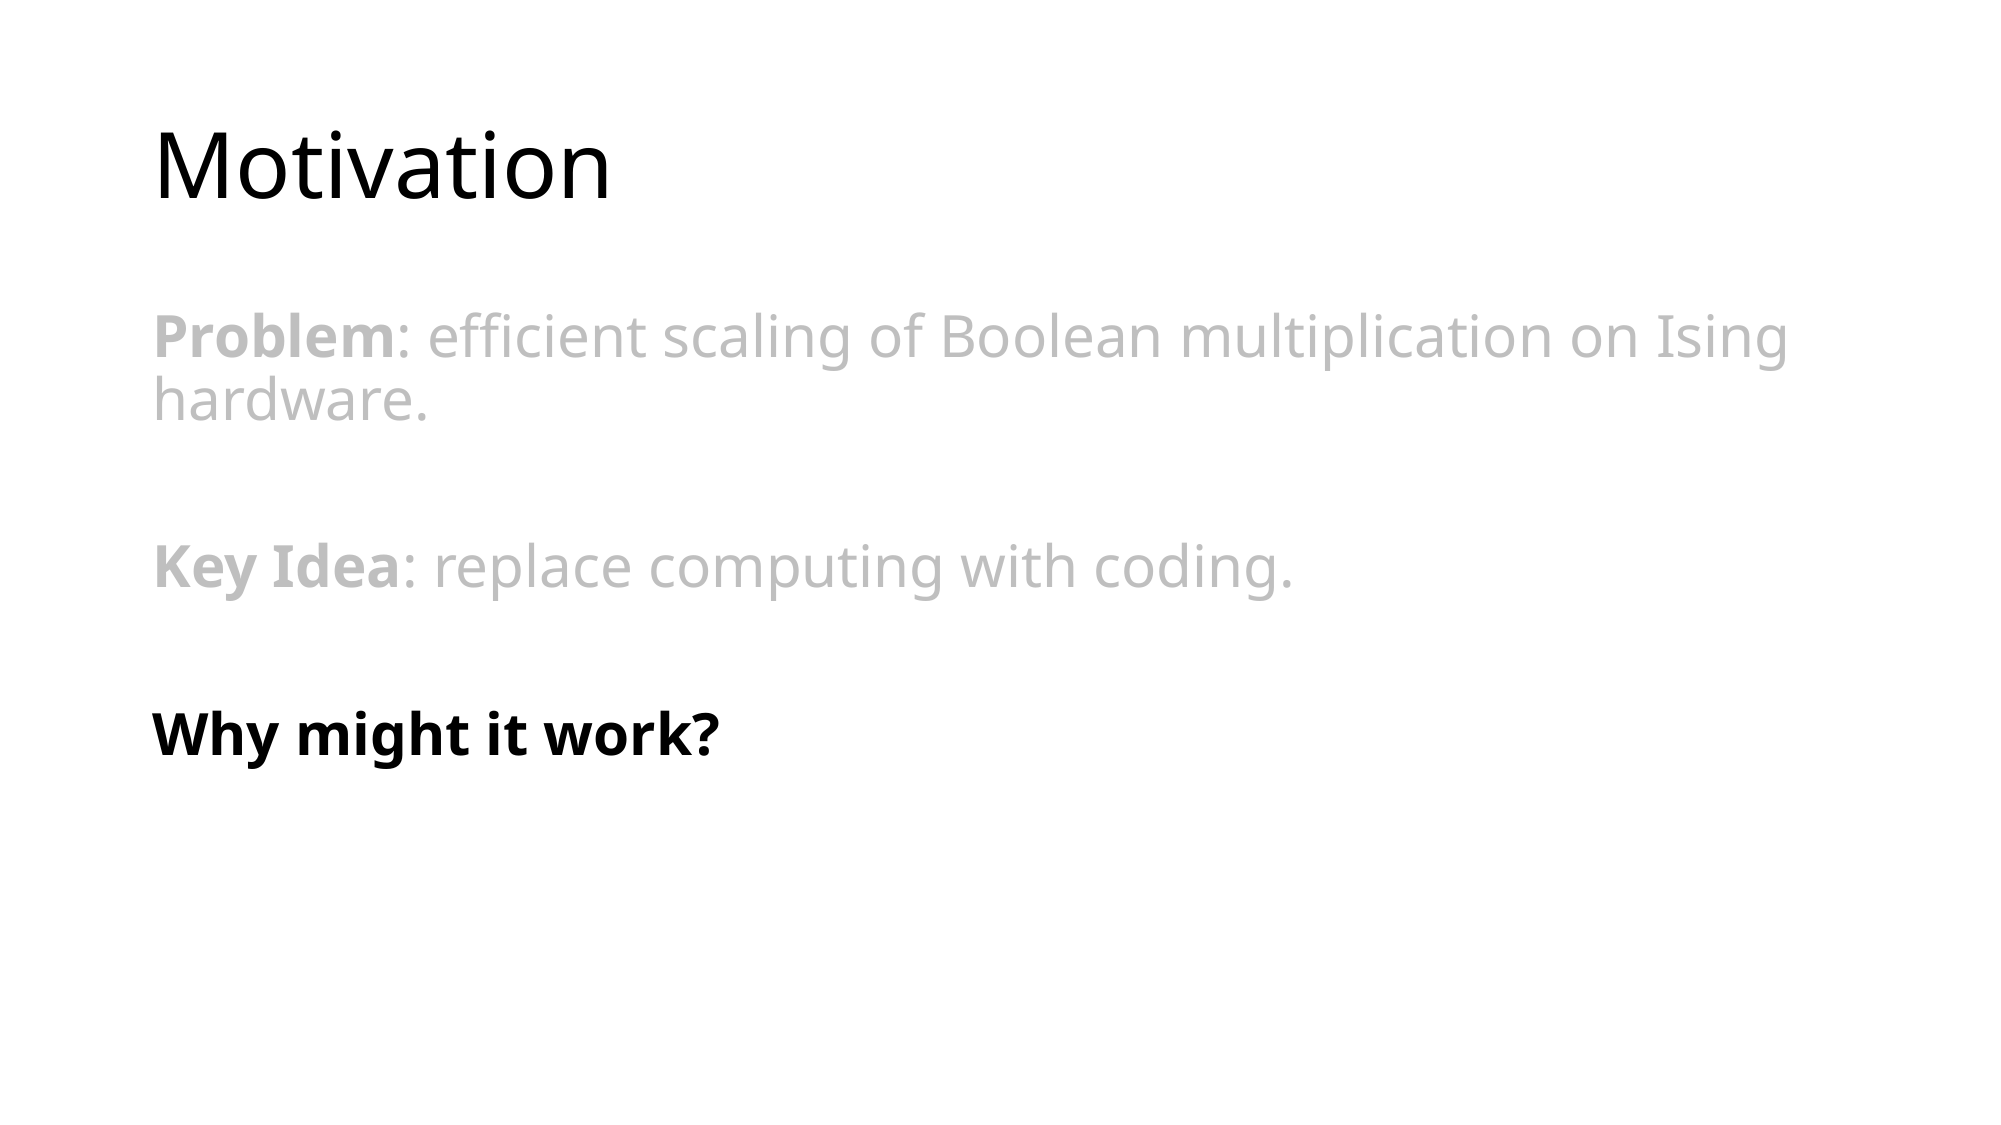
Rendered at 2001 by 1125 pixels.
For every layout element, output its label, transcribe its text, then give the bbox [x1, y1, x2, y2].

list Problem: efficient scaling of Boolean multiplication on Ising hardware. Key Idea: replace computing with coding. Why might it work? [137, 299, 1863, 1014]
title Motivation [137, 59, 1863, 278]
